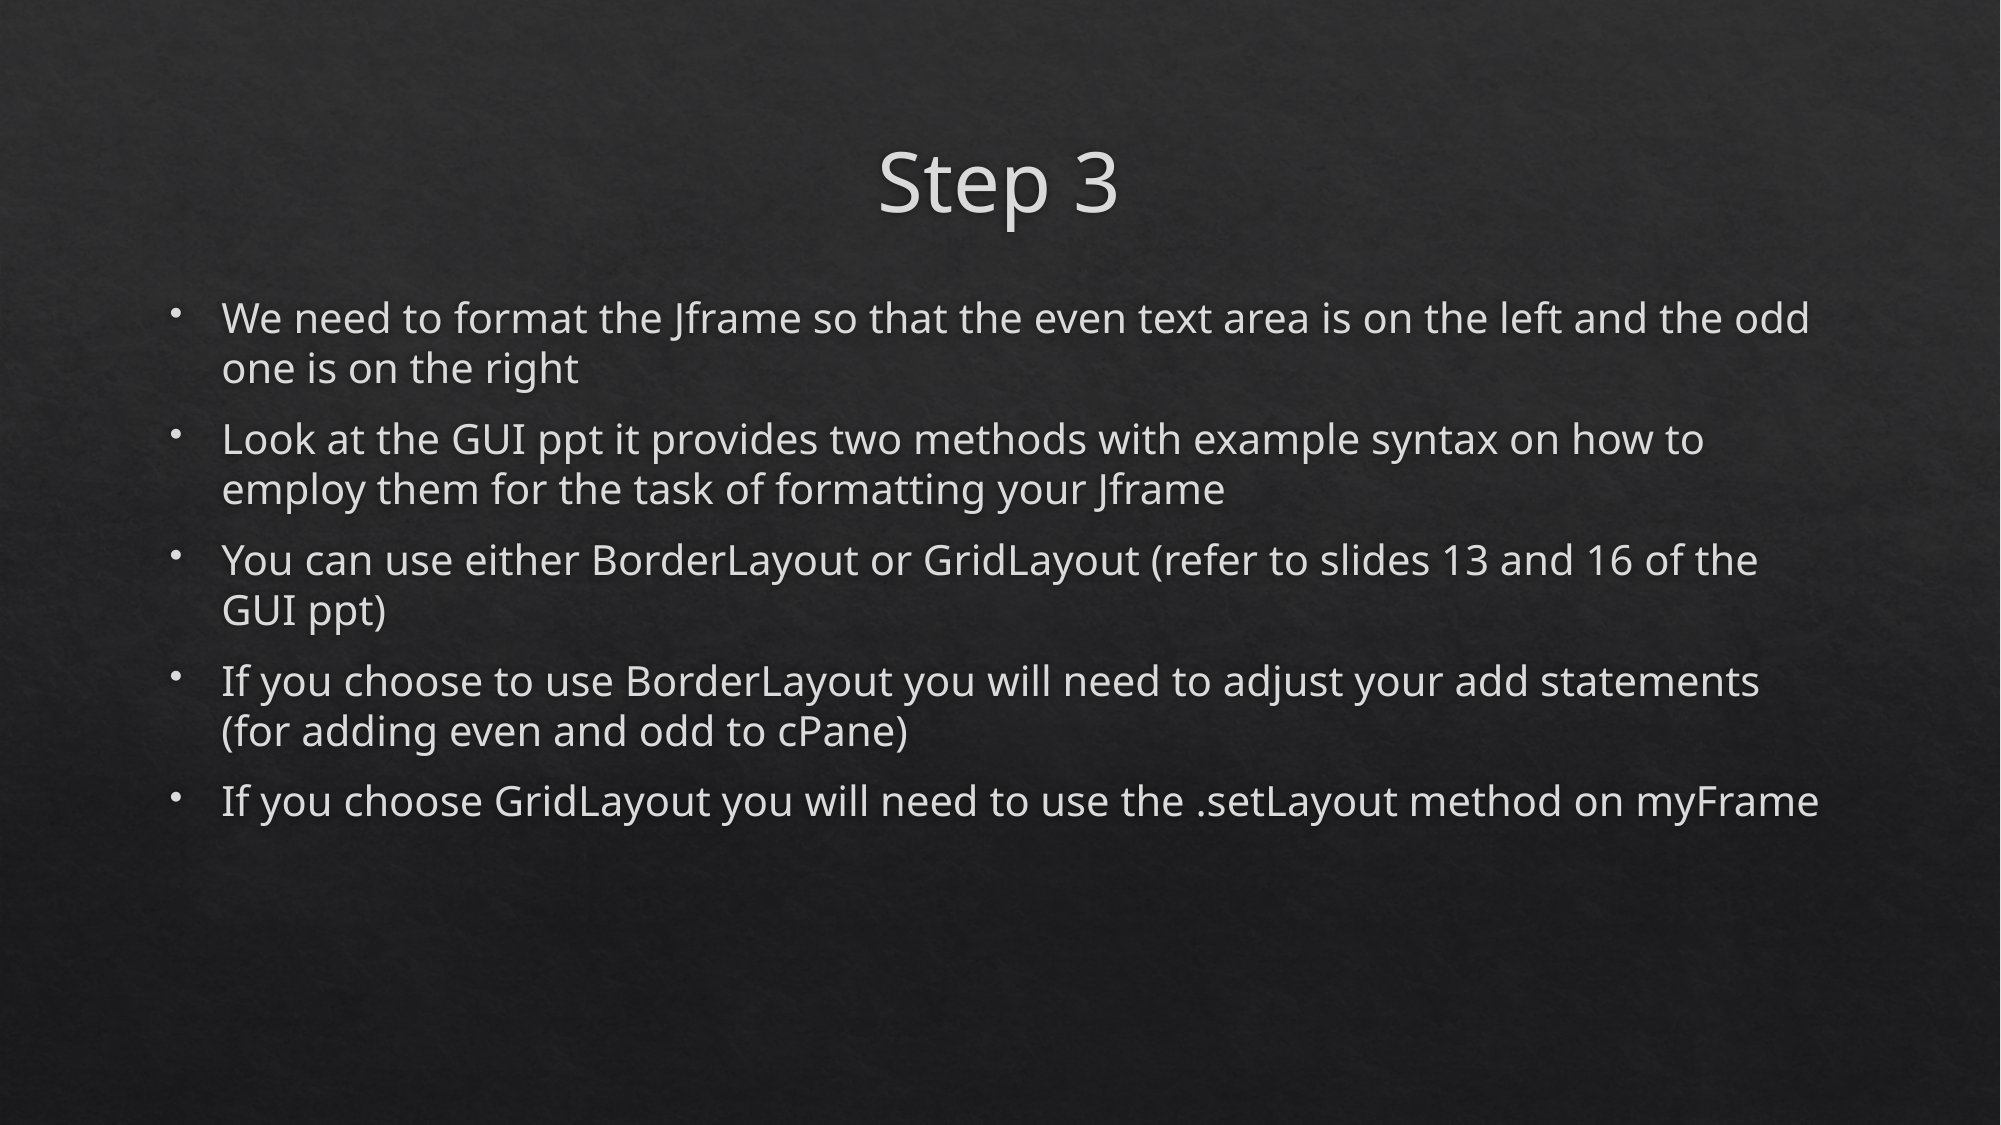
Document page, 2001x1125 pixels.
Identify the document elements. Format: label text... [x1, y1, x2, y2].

title Step 3 [149, 99, 1849, 260]
list We need to format the Jframe so that the even text area is on the left and the odd one is on the right Look at the GUI ppt it provides two methods with example syntax on how to employ them for the task of formatting your Jframe You can use either BorderLayout or GridLayout (refer to slides 13 and 16 of the GUI ppt) If you choose to use BorderLayout you will need to adjust your add statements (for adding even and odd to cPane) If you choose GridLayout you will need to use the .setLayout method on myFrame [149, 284, 1849, 950]
